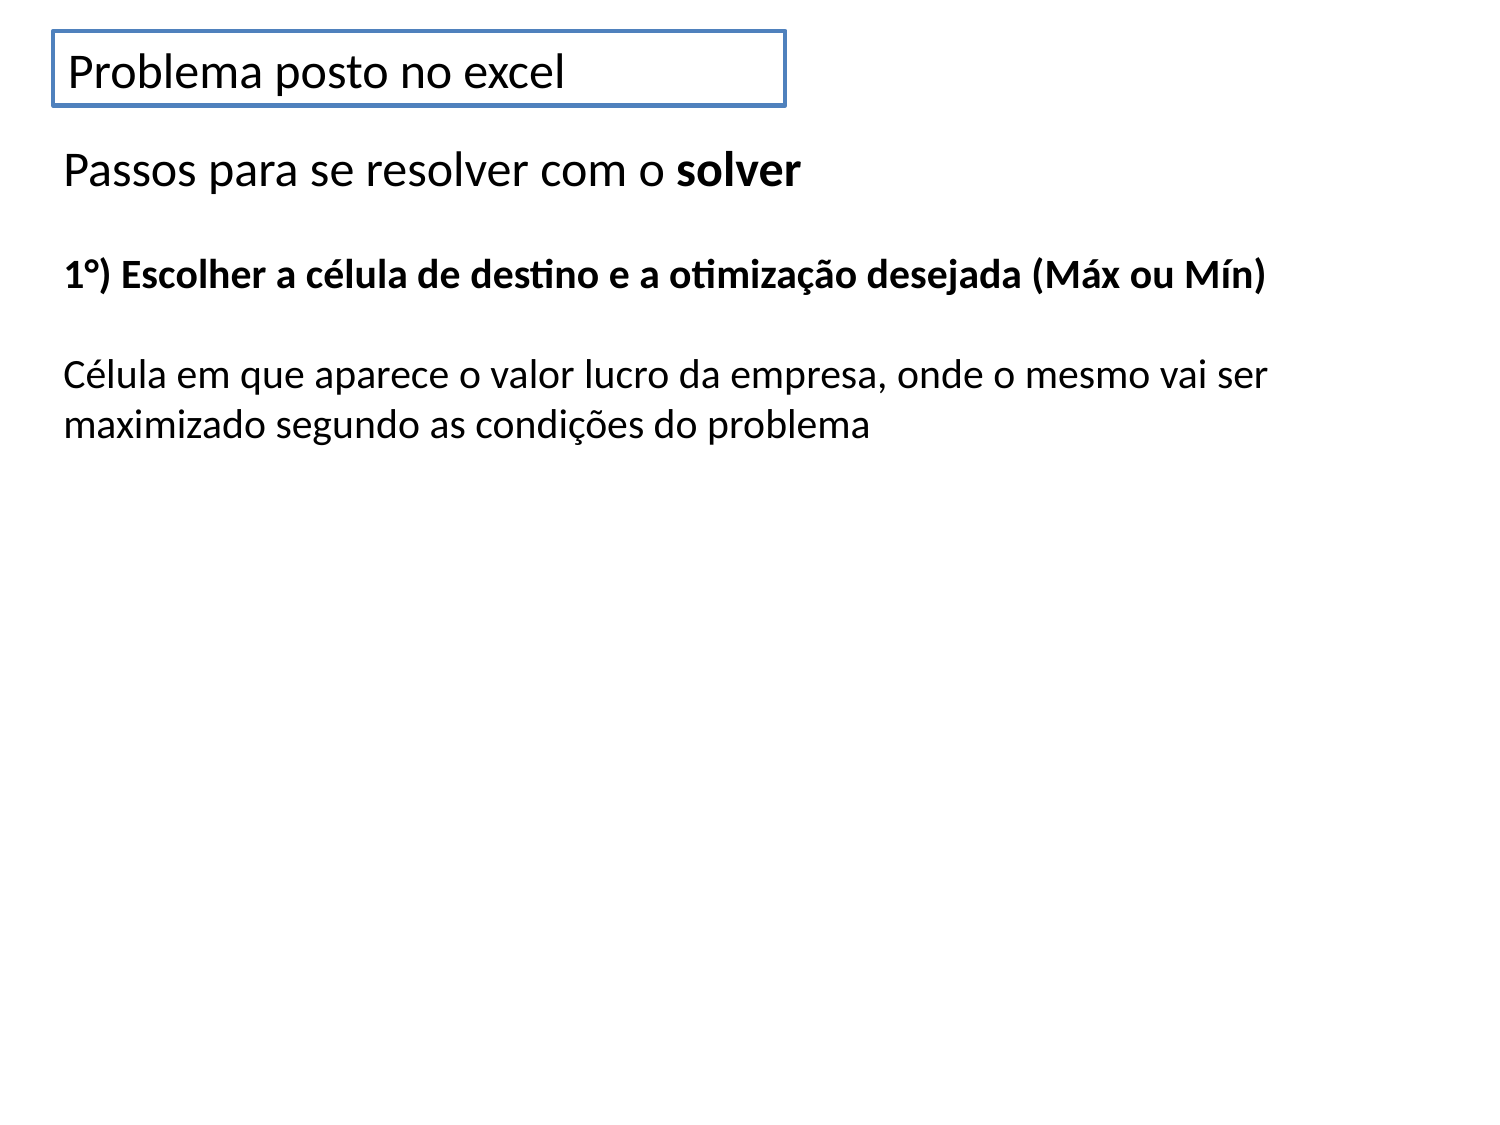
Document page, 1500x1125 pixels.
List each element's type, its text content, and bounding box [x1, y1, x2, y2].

text_box Passos para se resolver com o solver 1°) Escolher a célula de destino e a otimização desejada (Máx ou Mín) Célula em que aparece o valor lucro da empresa, onde o mesmo vai ser maximizado segundo as condições do problema [48, 39, 1407, 505]
text_box Problema posto no excel [51, 29, 787, 39]
